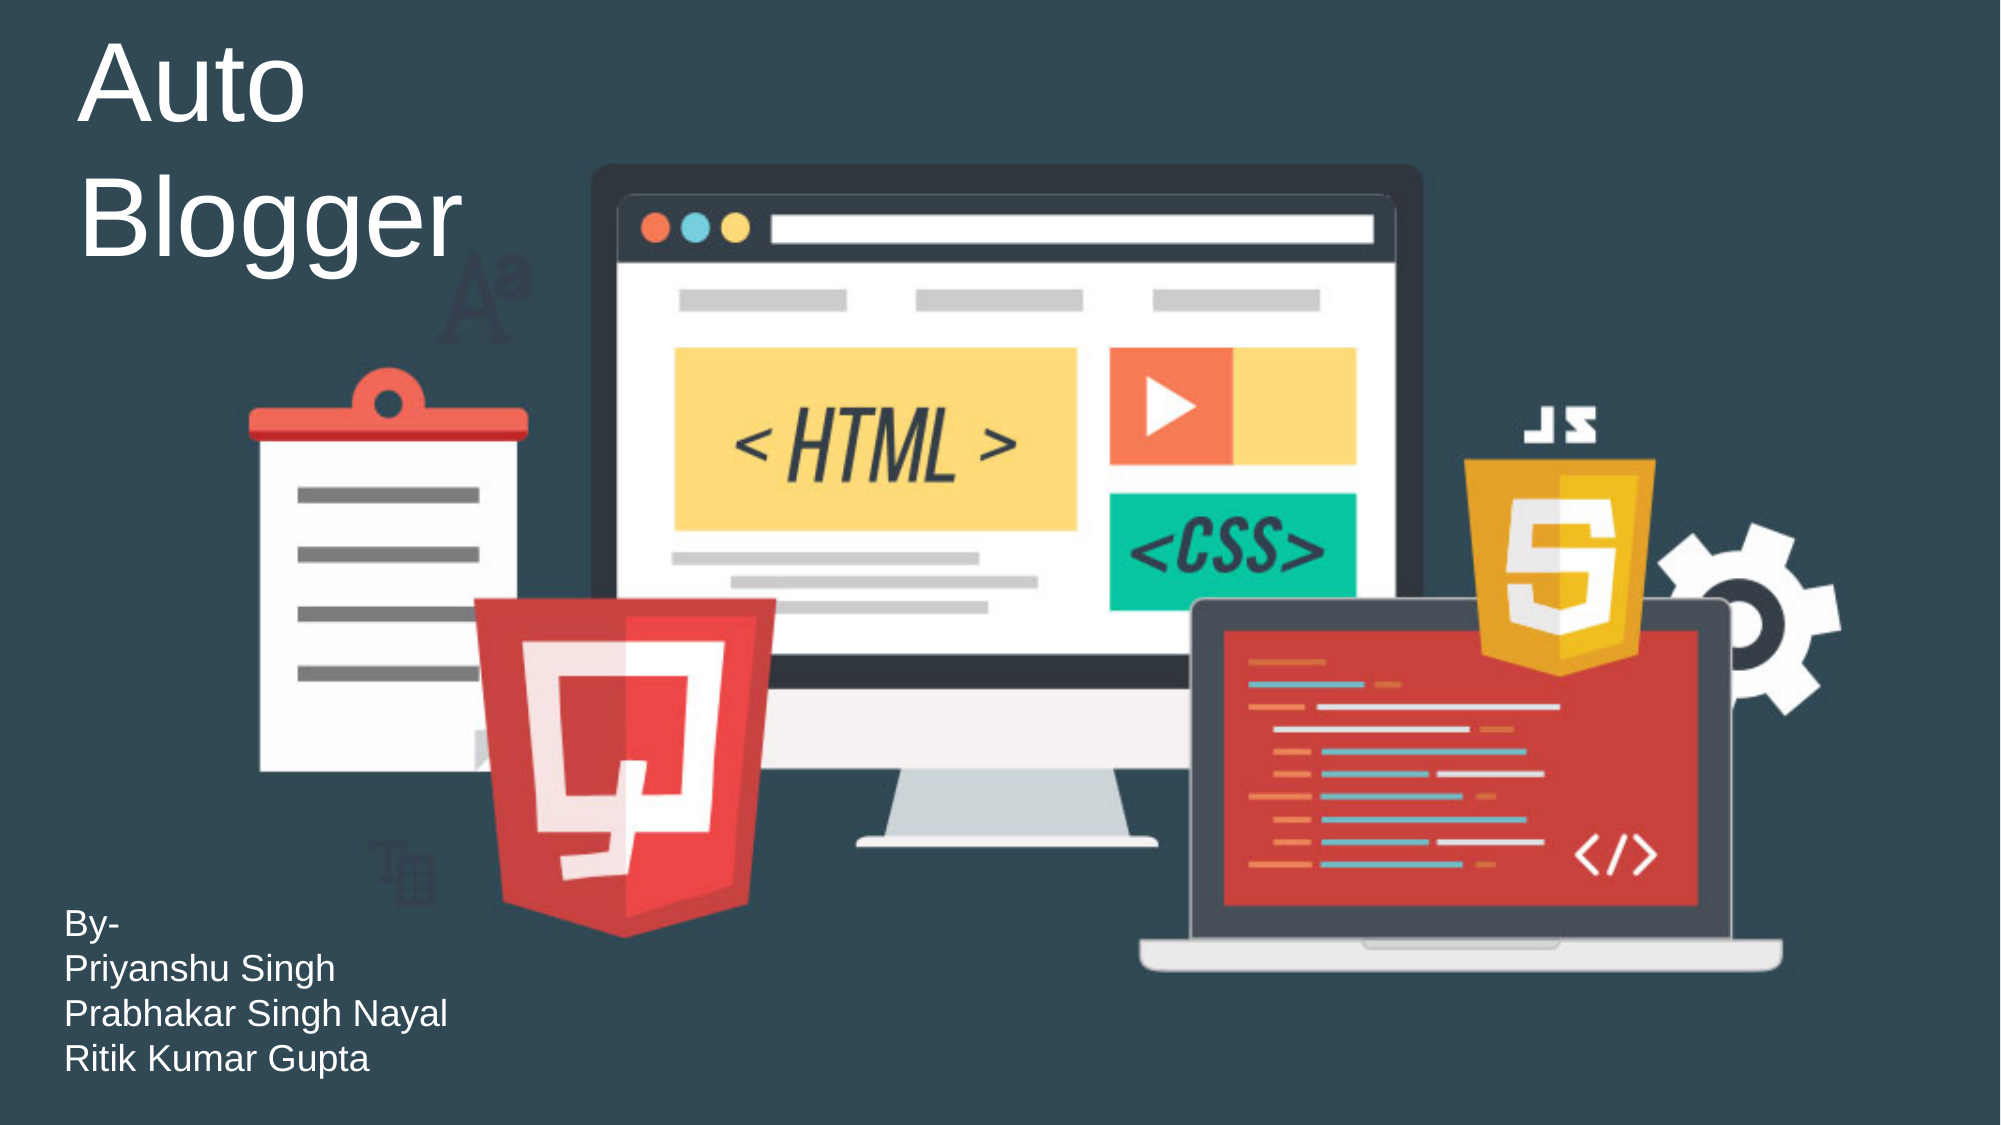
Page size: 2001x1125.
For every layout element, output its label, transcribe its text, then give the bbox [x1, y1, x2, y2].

text_box Auto Blogger [0, 1, 2000, 287]
text_box By- Priyanshu Singh Prabhakar Singh Nayal Ritik Kumar Gupta [48, 891, 575, 1087]
picture [0, 0, 2001, 1125]
